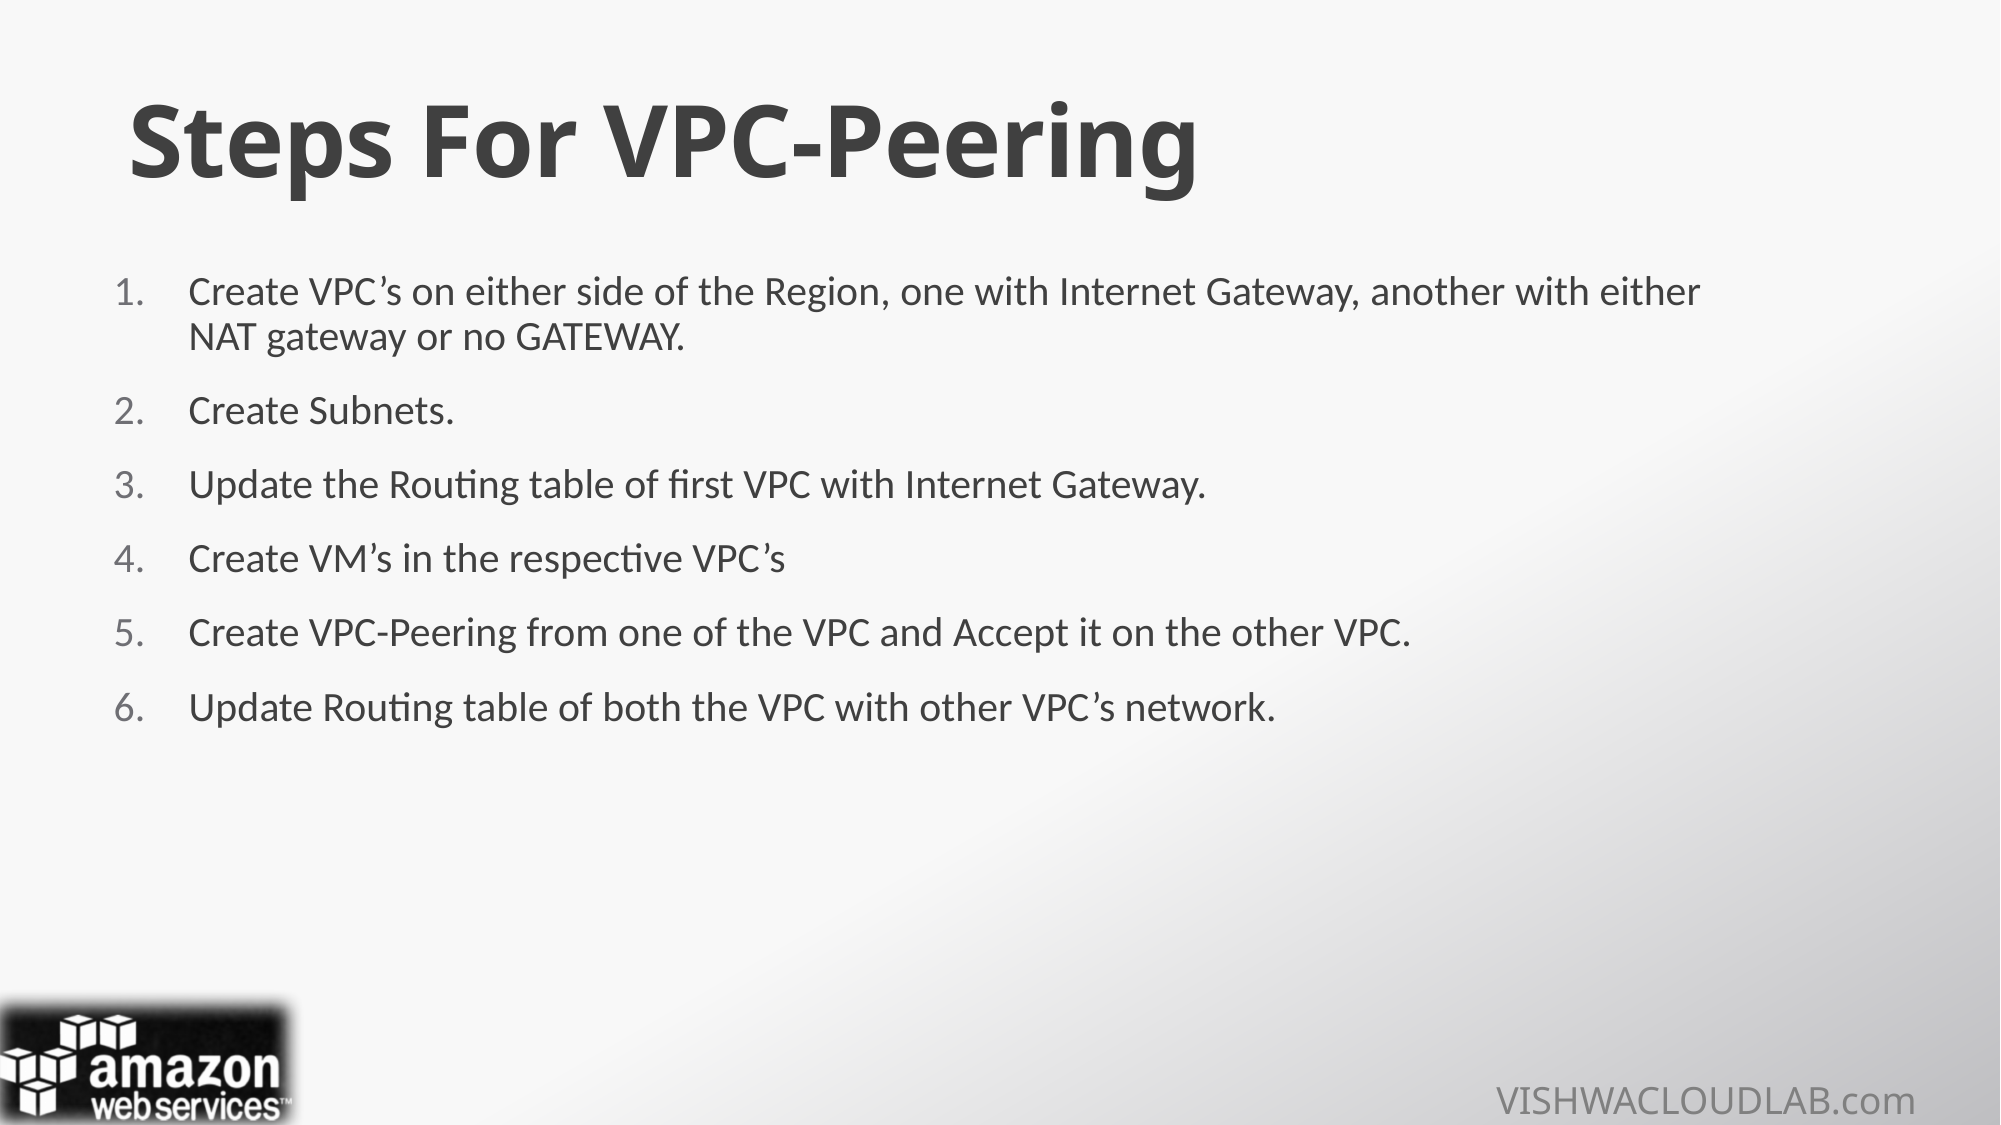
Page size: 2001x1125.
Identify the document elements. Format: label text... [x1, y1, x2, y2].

list Create VPC’s on either side of the Region, one with Internet Gateway, another with either NAT gateway or no GATEWAY. Create Subnets. Update the Routing table of first VPC with Internet Gateway. Create VM’s in the respective VPC’s Create VPC-Peering from one of the VPC and Accept it on the other VPC. Update Routing table of both the VPC with other VPC’s network. [113, 261, 1764, 922]
title Steps For VPC-Peering [113, 47, 1764, 206]
picture [10, 1018, 276, 1110]
